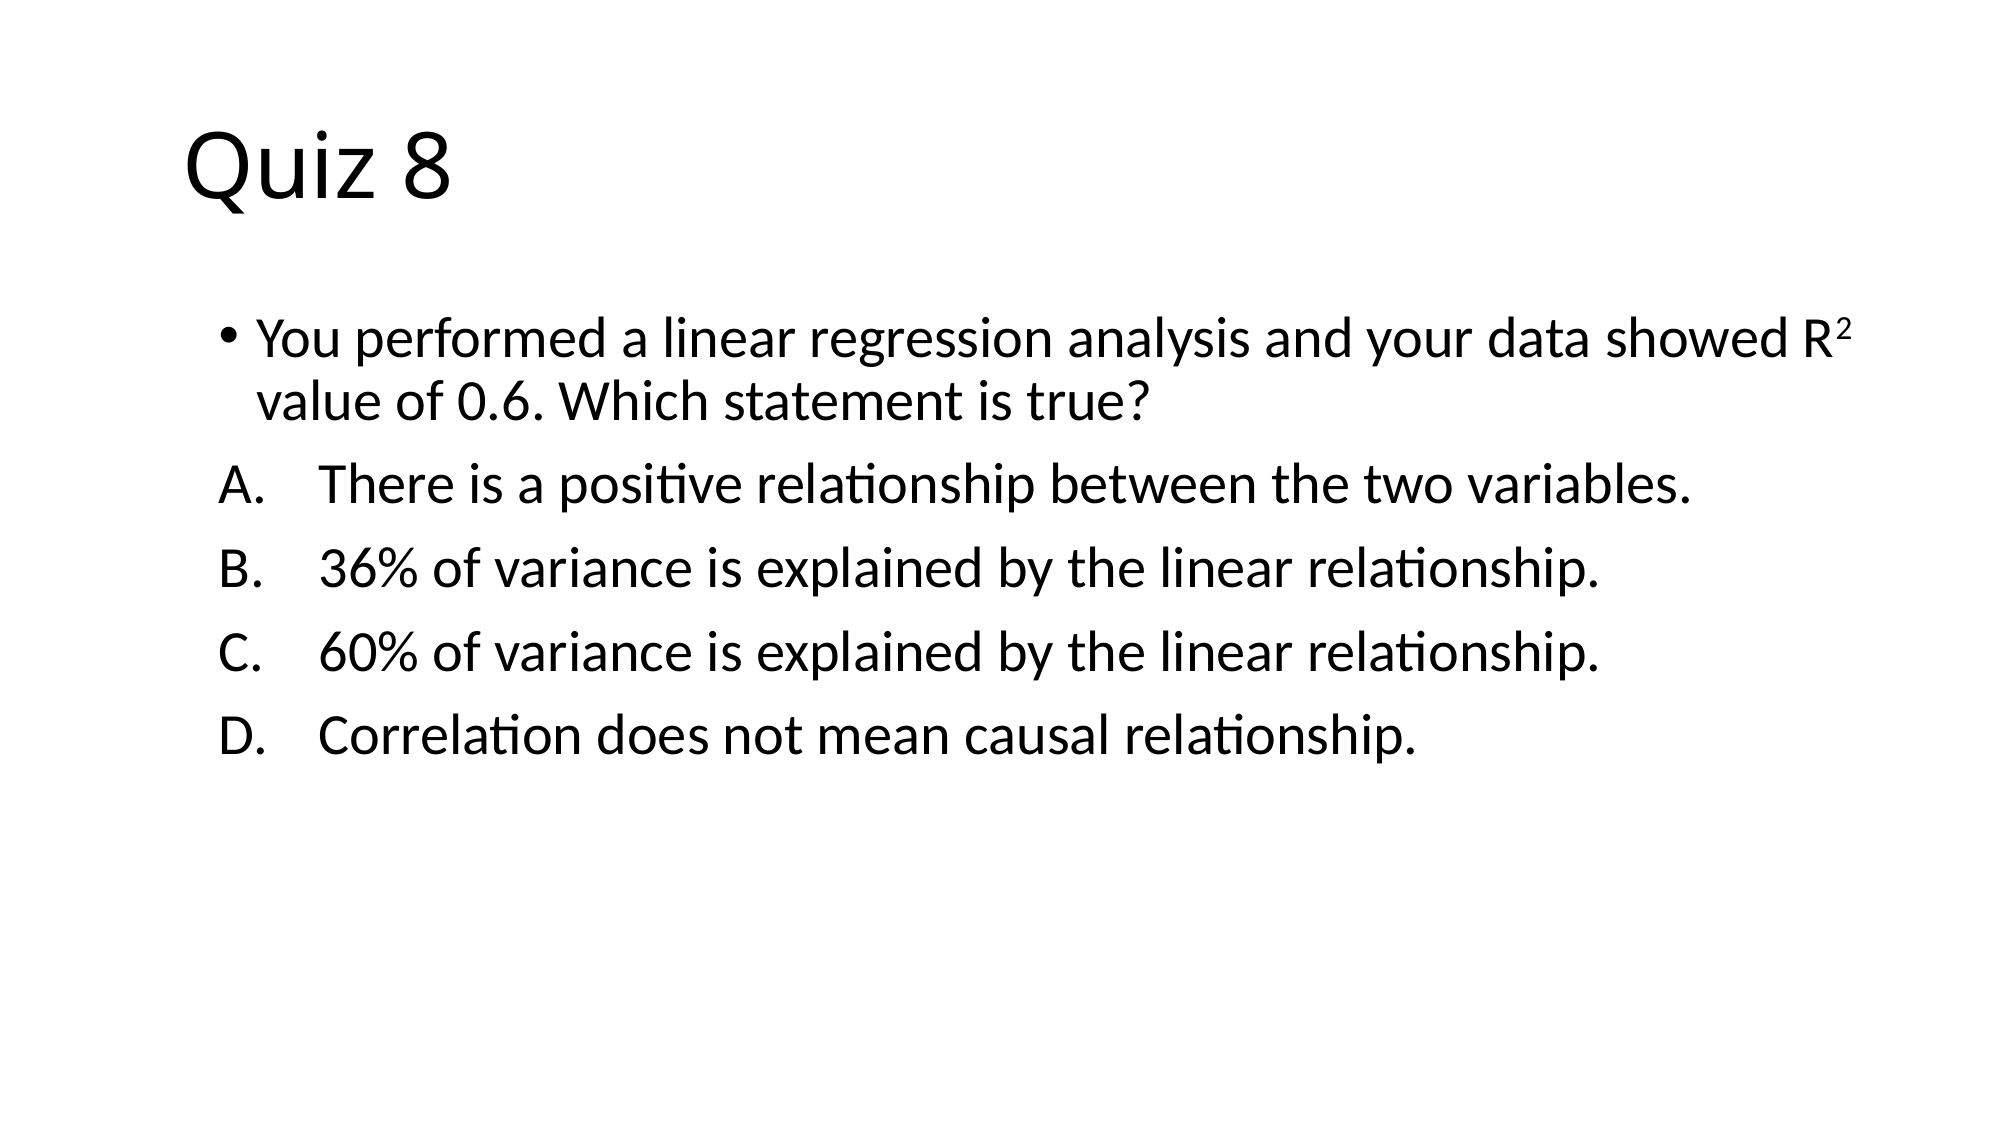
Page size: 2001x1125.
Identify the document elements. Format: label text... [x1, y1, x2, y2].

list You performed a linear regression analysis and your data showed R2 value of 0.6. Which statement is true? There is a positive relationship between the two variables. 36% of variance is explained by the linear relationship. 60% of variance is explained by the linear relationship. Correlation does not mean causal relationship. [203, 299, 1883, 1014]
title Quiz 8 [167, 59, 1863, 278]
